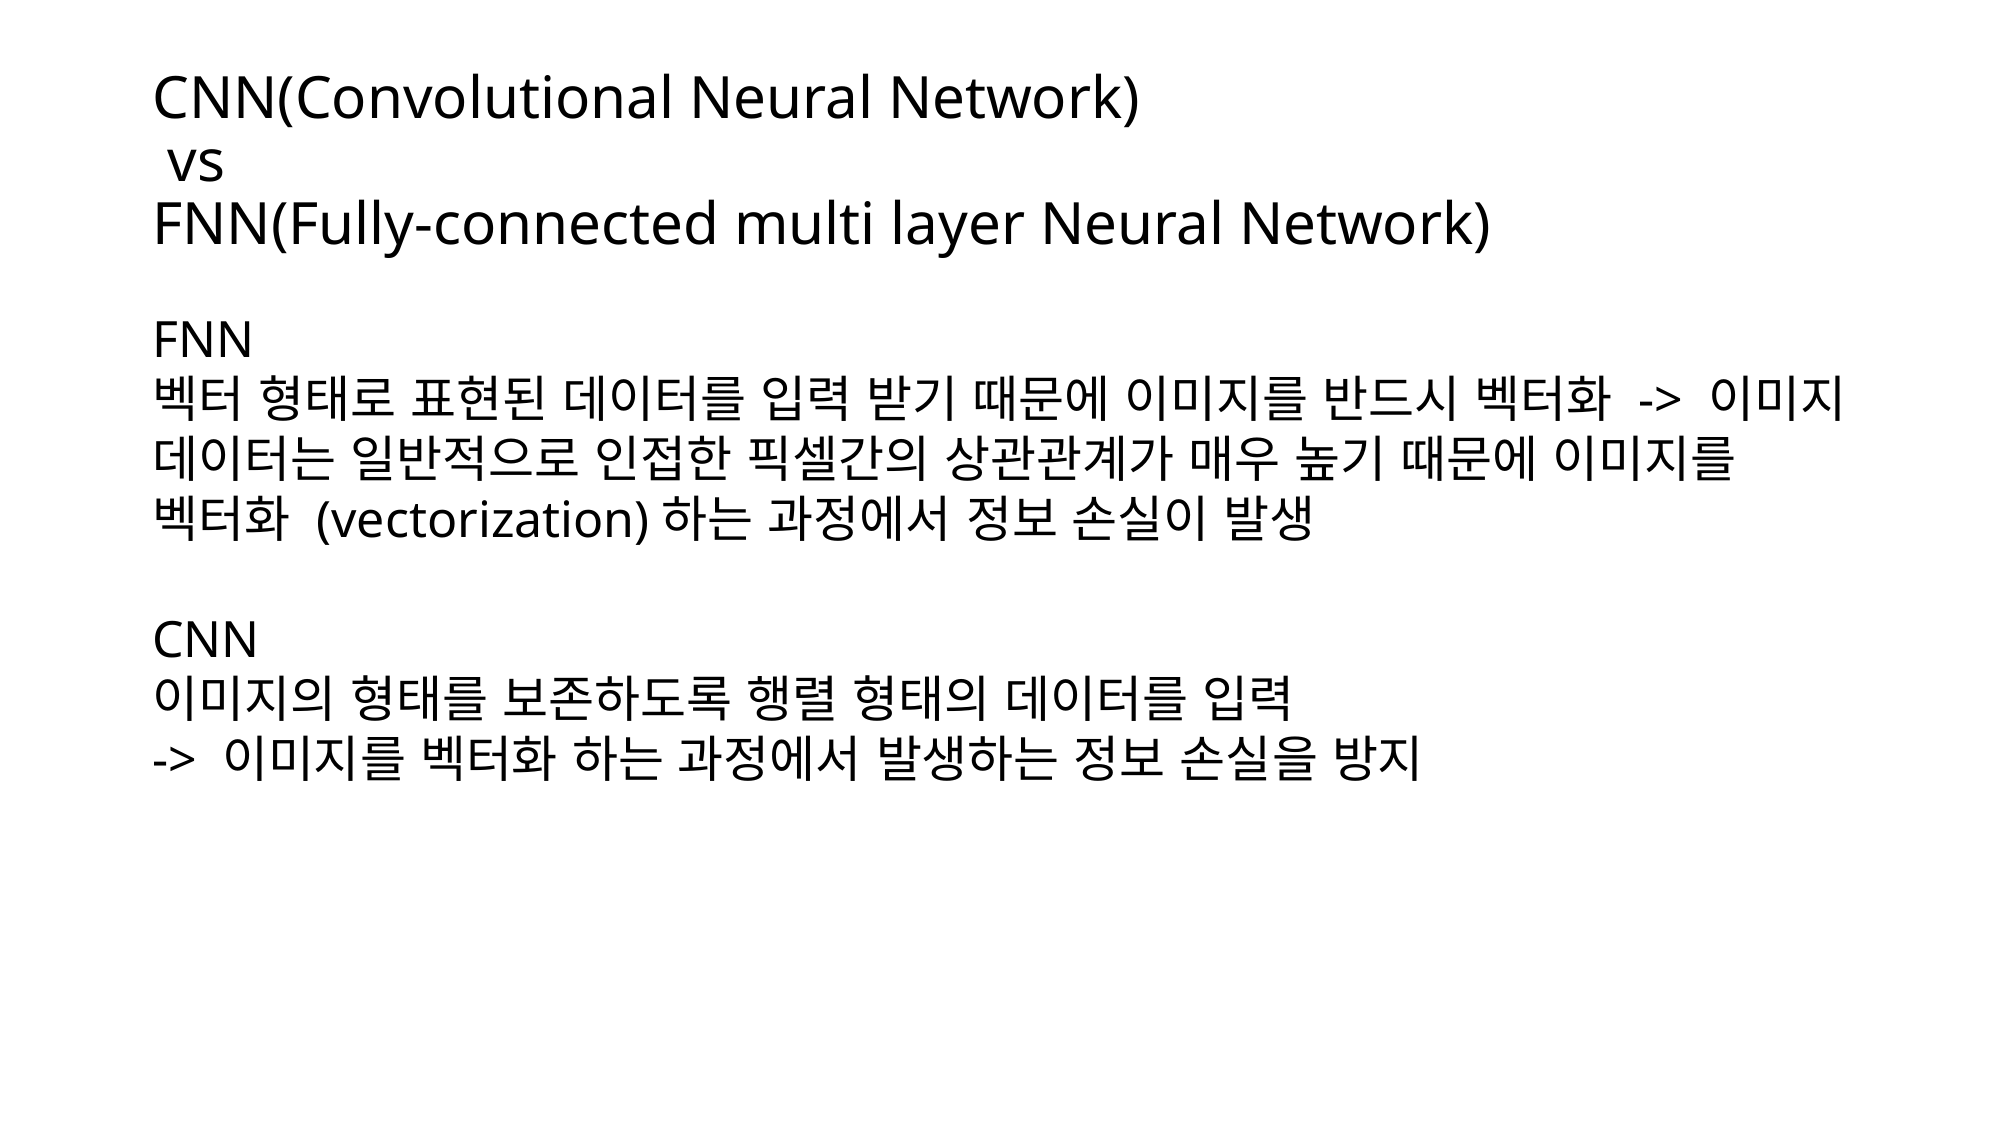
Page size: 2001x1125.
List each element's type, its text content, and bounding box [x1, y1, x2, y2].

list FNN 벡터 형태로 표현된 데이터를 입력 받기 때문에 이미지를 반드시 벡터화 -> 이미지 데이터는 일반적으로 인접한 픽셀간의 상관관계가 매우 높기 때문에 이미지를 벡터화 (vectorization)하는 과정에서 정보 손실이 발생 CNN 이미지의 형태를 보존하도록 행렬 형태의 데이터를 입력 -> 이미지를 벡터화 하는 과정에서 발생하는 정보 손실을 방지 [137, 299, 1863, 1014]
title CNN(Convolutional Neural Network) vs FNN(Fully-connected multi layer Neural Network) [137, 89, 1863, 299]
